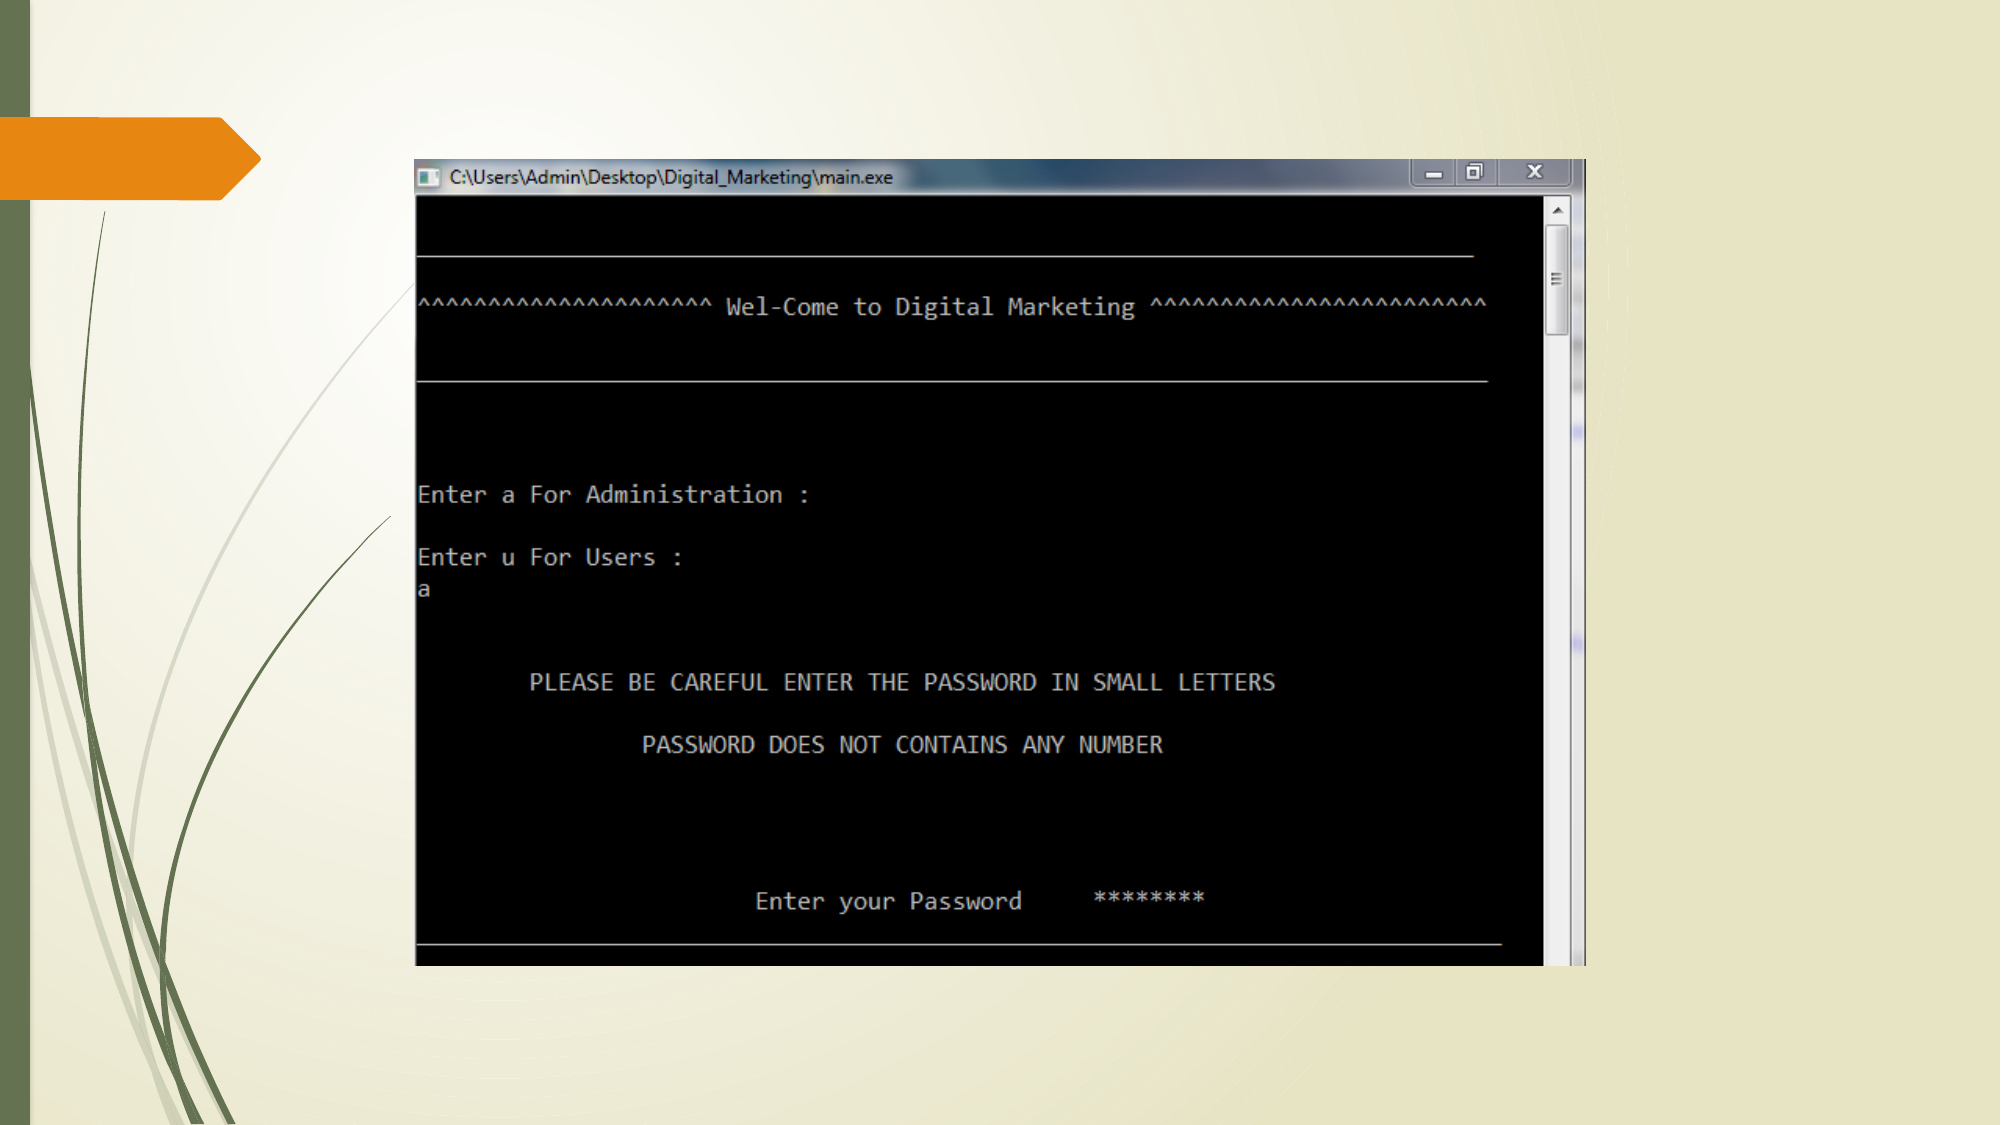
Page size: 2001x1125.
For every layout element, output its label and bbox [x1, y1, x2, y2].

picture [414, 159, 1586, 966]
